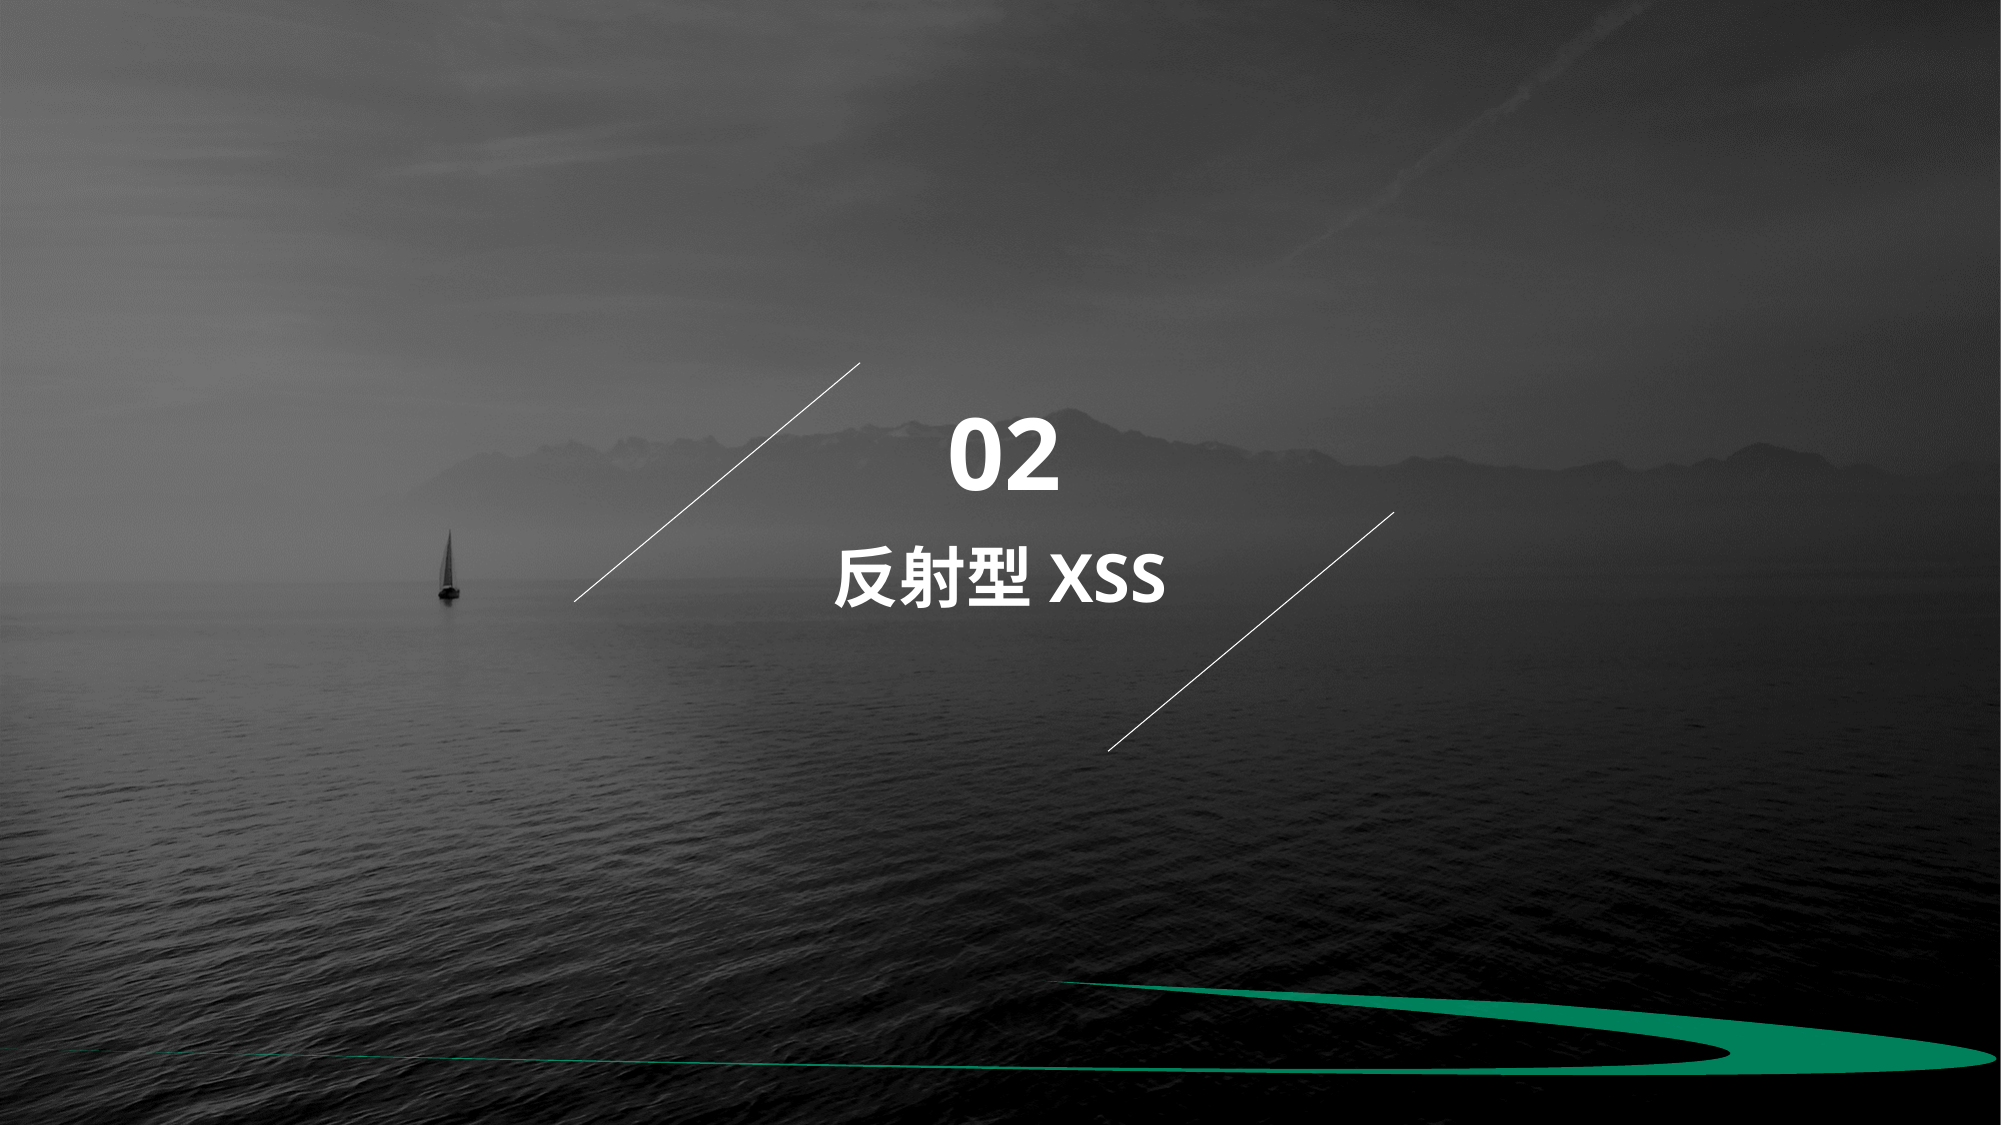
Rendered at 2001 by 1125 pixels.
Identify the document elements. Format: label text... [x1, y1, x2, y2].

picture [0, 0, 2001, 1125]
text_box 02 [932, 382, 1108, 518]
title 反射型XSS [725, 518, 1275, 633]
